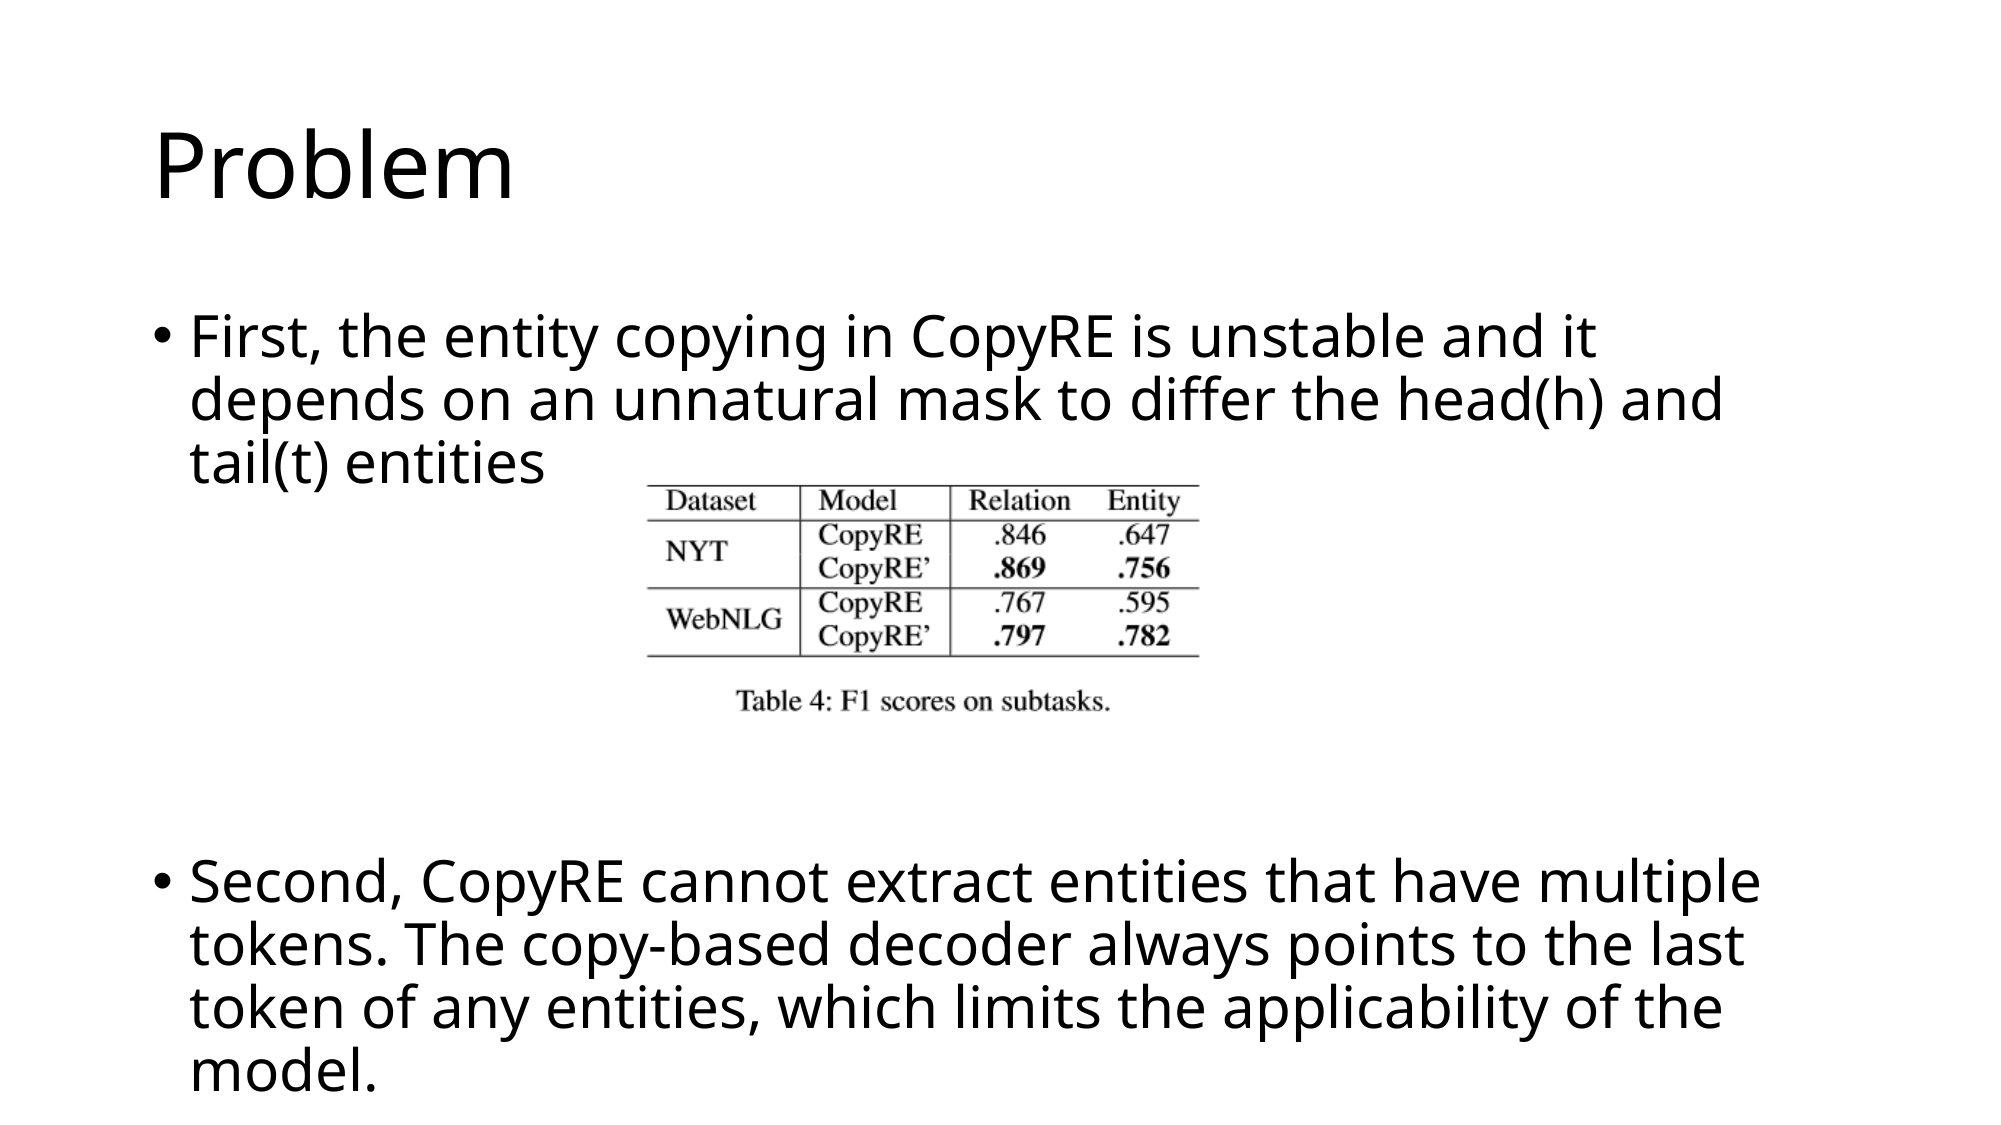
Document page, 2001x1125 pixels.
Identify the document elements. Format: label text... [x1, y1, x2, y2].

list First, the entity copying in CopyRE is unstable and it depends on an unnatural mask to differ the head(h) and tail(t) entities Second, CopyRE cannot extract entities that have multiple tokens. The copy-based decoder always points to the last token of any entities, which limits the applicability of the model. [137, 299, 1863, 1014]
picture [625, 462, 1232, 723]
title Problem [137, 59, 1863, 278]
